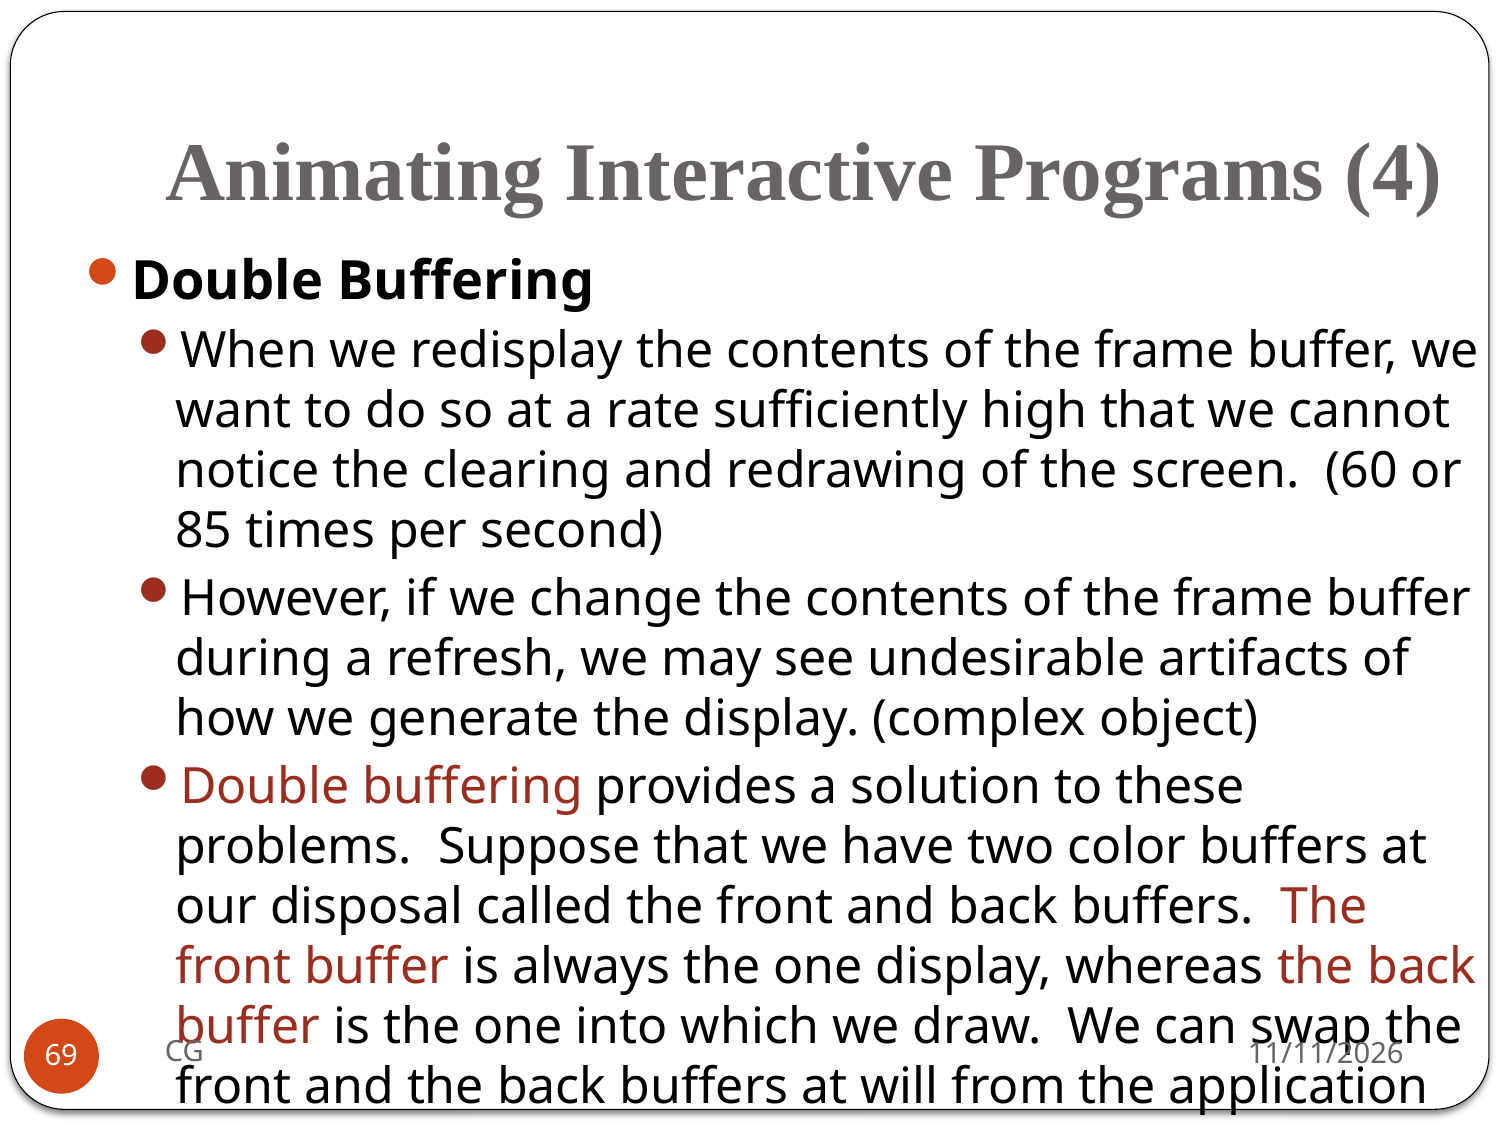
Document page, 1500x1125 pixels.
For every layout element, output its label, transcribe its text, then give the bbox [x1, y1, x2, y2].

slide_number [1012, 1015, 1419, 1094]
list Double Buffering When we redisplay the contents of the frame buffer, we want to do so at a rate sufficiently high that we cannot notice the clearing and redrawing of the screen. (60 or 85 times per second) However, if we change the contents of the frame buffer during a refresh, we may see undesirable artifacts of how we generate the display. (complex object) Double buffering provides a solution to these problems. Suppose that we have two color buffers at our disposal called the front and back buffers. The front buffer is always the one display, whereas the back buffer is the one into which we draw. We can swap the front and the back buffers at will from the application program. glutSwapBuffers(); [70, 237, 1500, 1067]
title Animating Interactive Programs (4) [150, 45, 1500, 233]
footer CG [150, 1012, 800, 1088]
slide_number 69 [23, 1018, 99, 1094]
